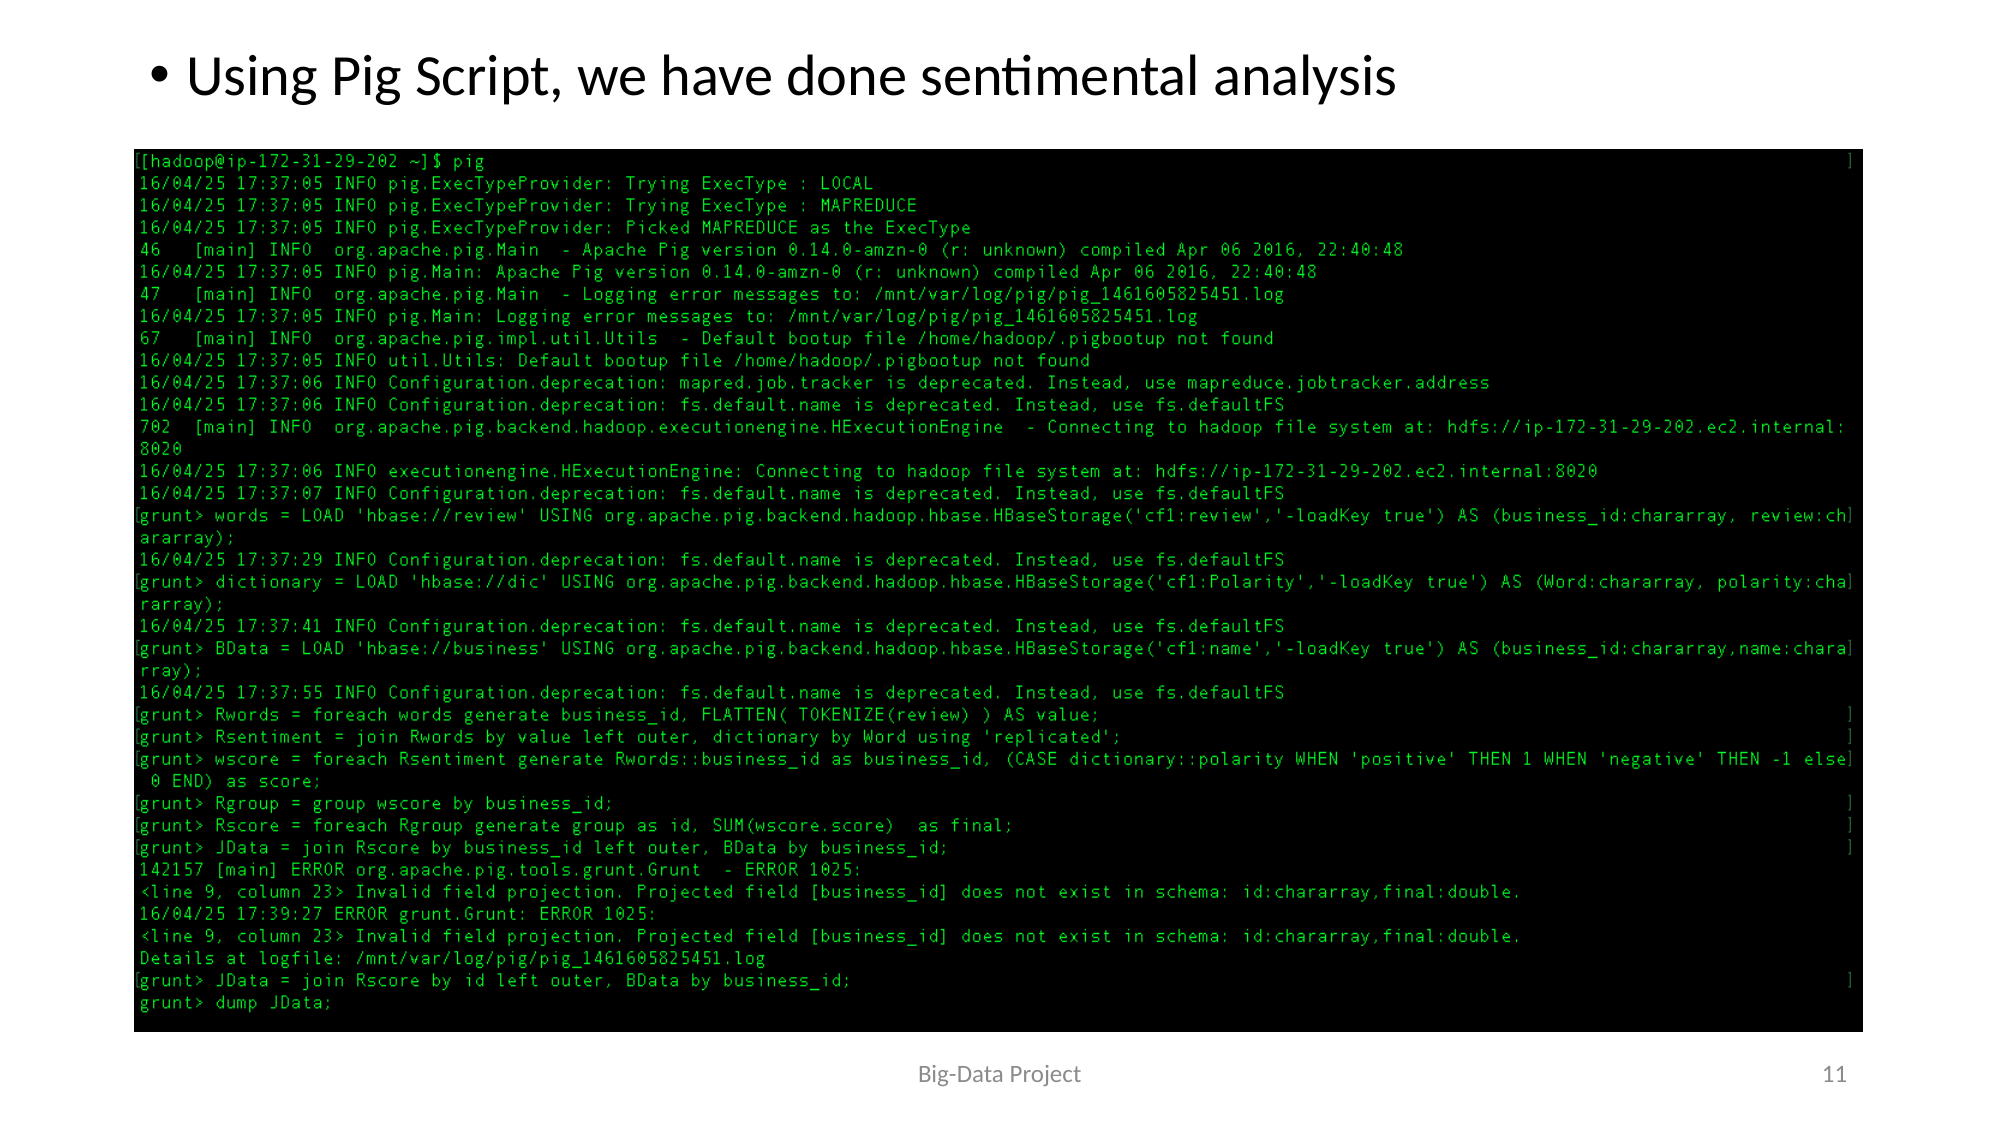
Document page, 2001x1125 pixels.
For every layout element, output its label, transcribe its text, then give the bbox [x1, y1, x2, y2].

footer Big-Data Project [662, 1042, 1338, 1103]
list Using Pig Script, we have done sentimental analysis [134, 37, 1866, 133]
slide_number 11 [1412, 1042, 1863, 1103]
picture [134, 149, 1863, 1032]
